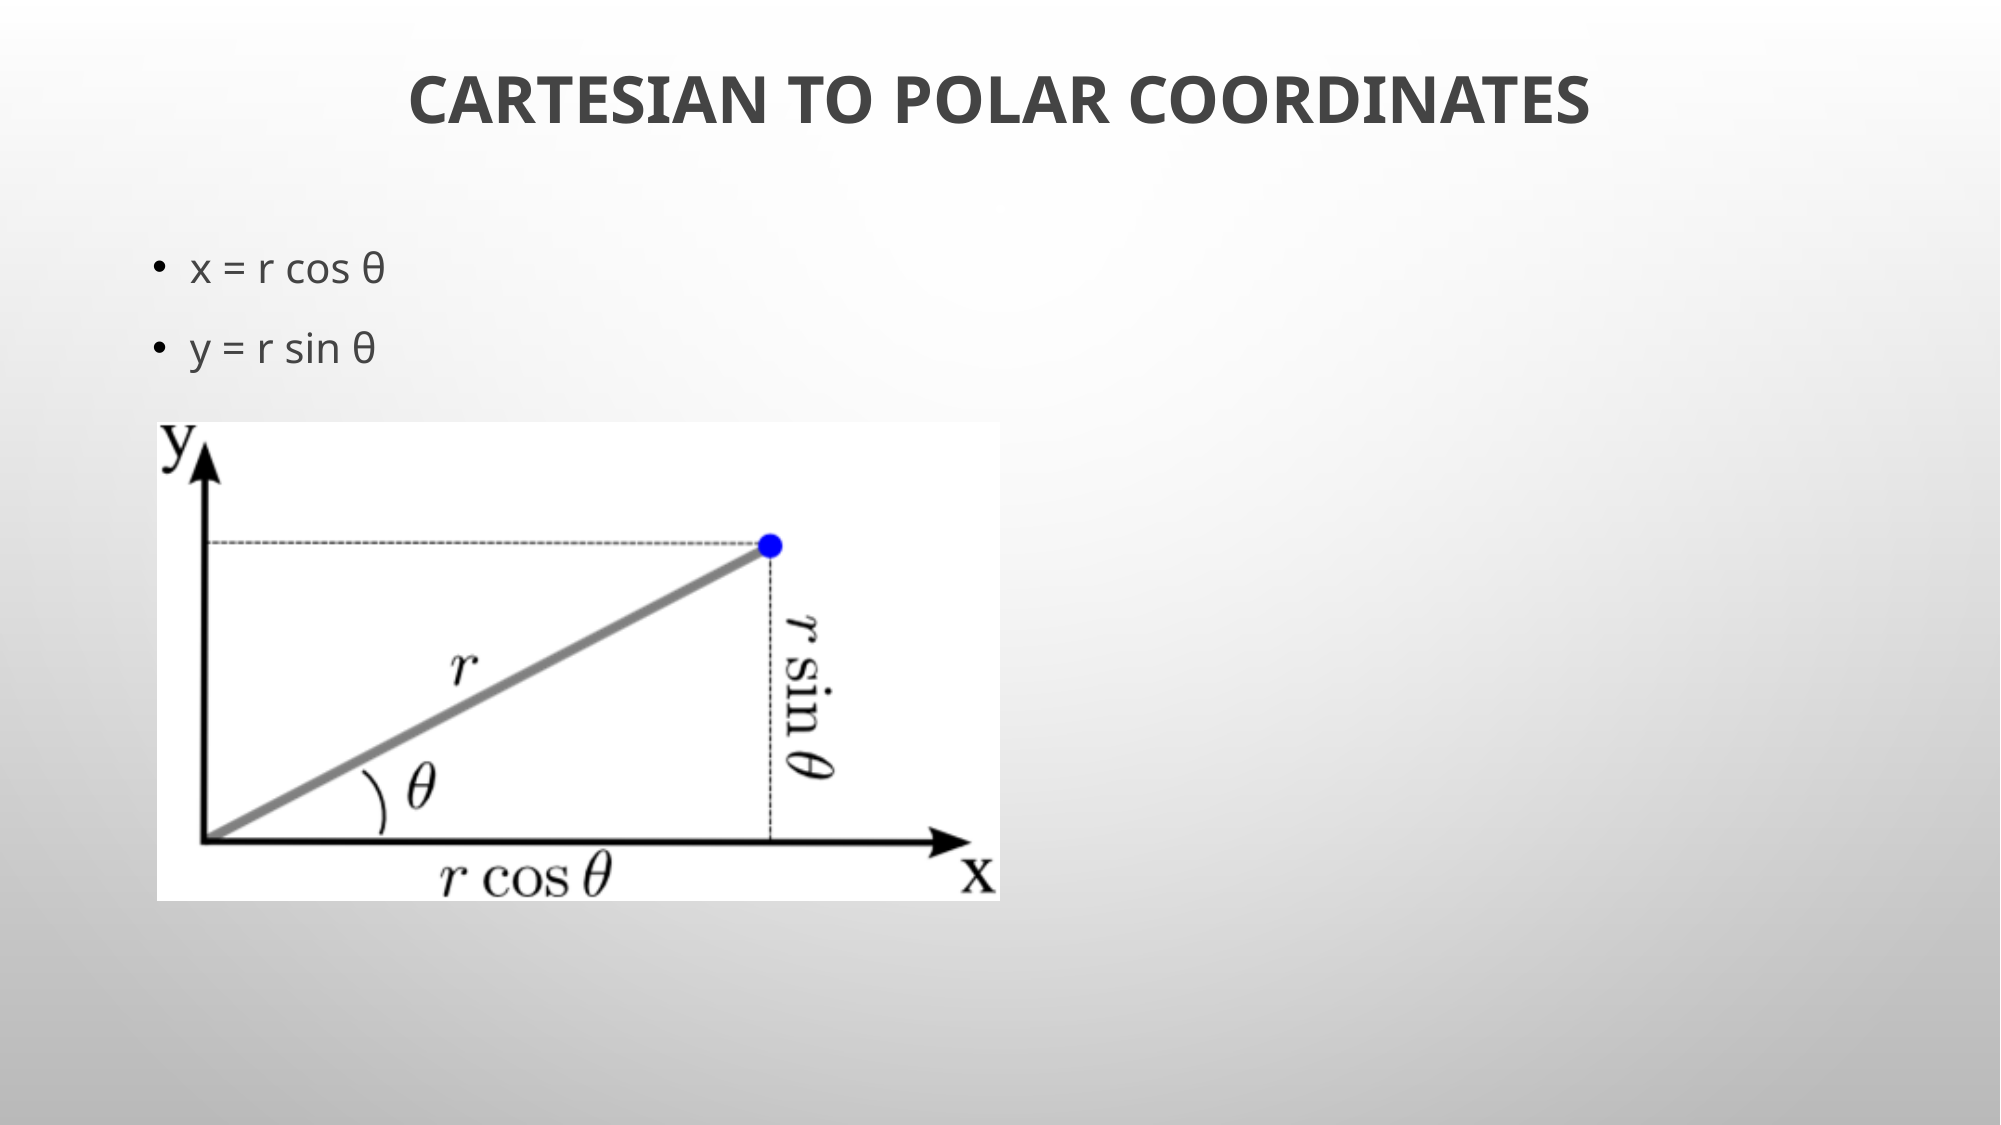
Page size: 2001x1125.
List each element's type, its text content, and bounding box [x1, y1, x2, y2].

list x = r cos θ y = r sin θ [137, 223, 2000, 1125]
picture [157, 422, 1001, 902]
title Cartesian to Polar Coordinates [137, 59, 1863, 223]
picture [0, 0, 2000, 1125]
